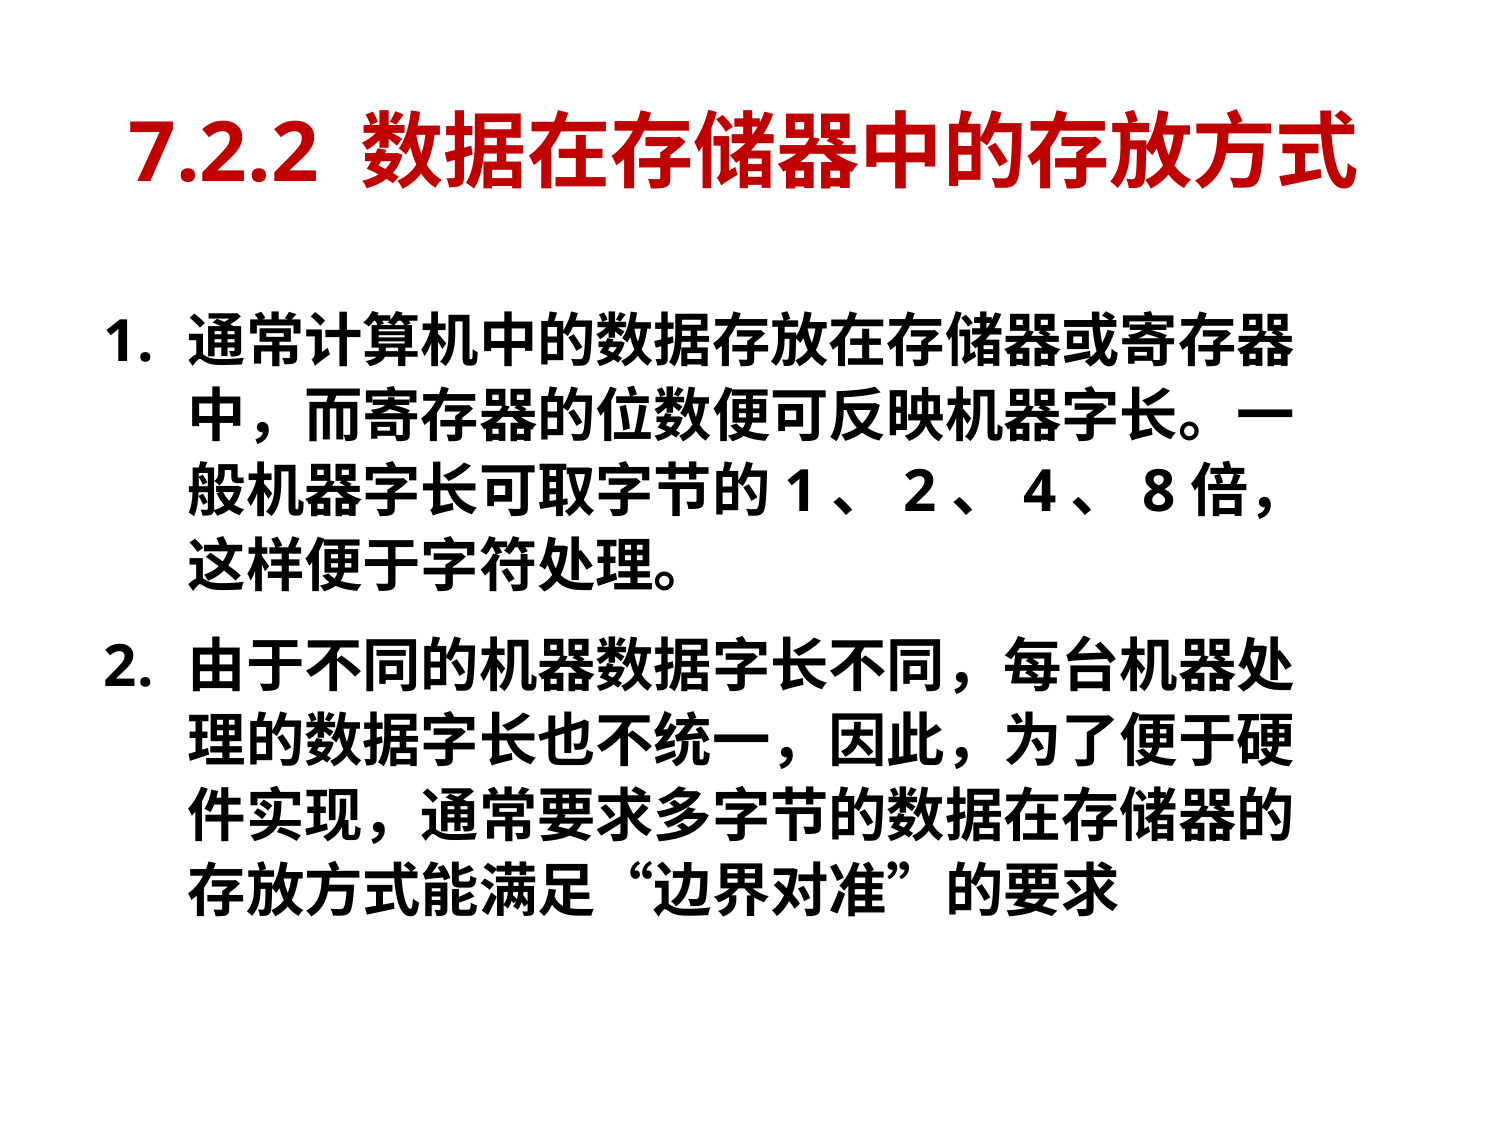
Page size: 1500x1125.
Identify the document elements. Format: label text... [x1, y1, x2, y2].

title 7.2.2 数据在存储器中的存放方式 [113, 85, 1413, 212]
list 通常计算机中的数据存放在存储器或寄存器中，而寄存器的位数便可反映机器字长。一般机器字长可取字节的1、2、4、8倍，这样便于字符处理。 由于不同的机器数据字长不同，每台机器处理的数据字长也不统一，因此，为了便于硬件实现，通常要求多字节的数据在存储器的存放方式能满足“边界对准”的要求 [88, 290, 1347, 859]
